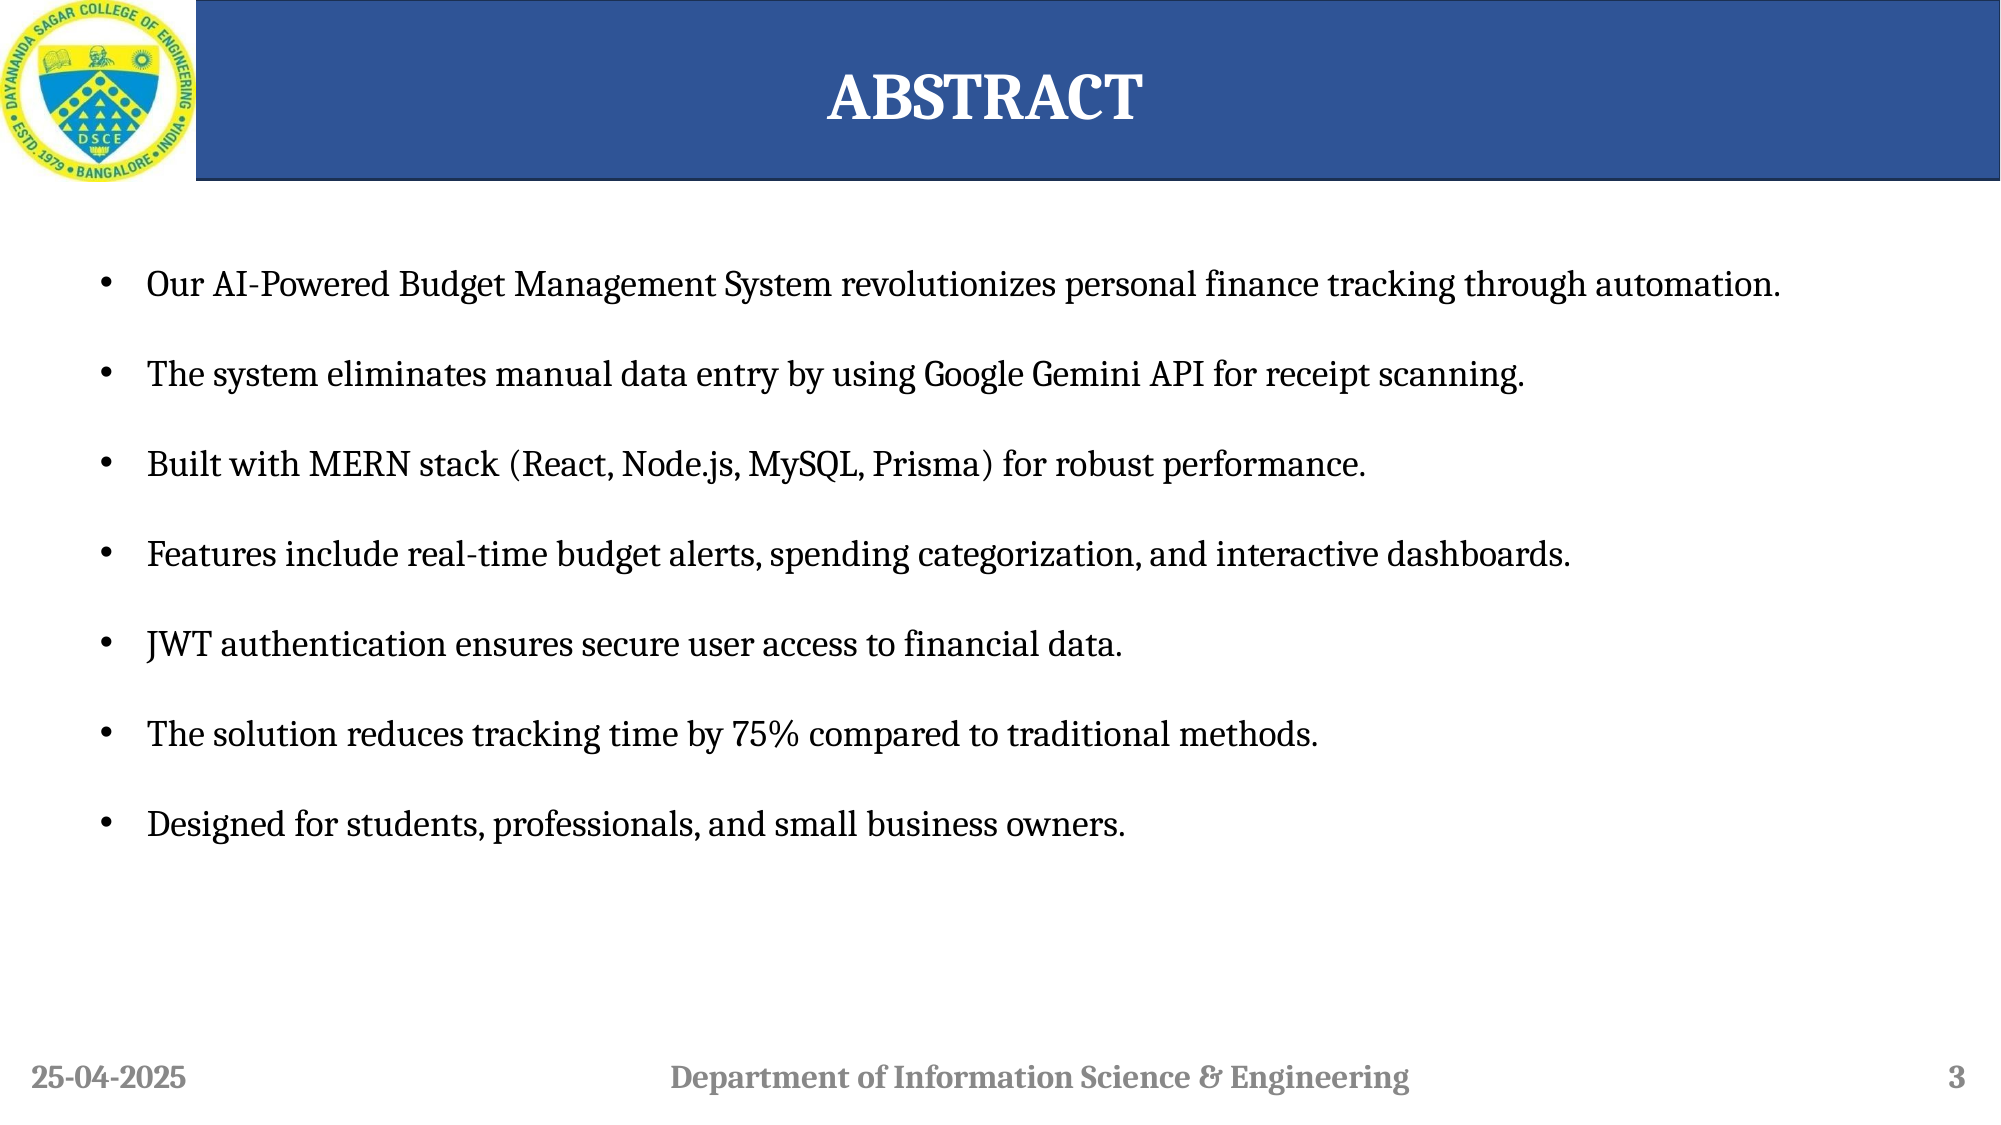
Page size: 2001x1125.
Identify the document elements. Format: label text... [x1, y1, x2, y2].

footer Department of Information Science & Engineering [668, 1060, 1436, 1125]
picture [0, 0, 196, 182]
slide_number 3 [1942, 1060, 1977, 1125]
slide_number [29, 1060, 214, 1125]
list Our AI-Powered Budget Management System revolutionizes personal finance tracking through automation. The system eliminates manual data entry by using Google Gemini API for receipt scanning. Built with MERN stack (React, Node.js, MySQL, Prisma) for robust performance. Features include real-time budget alerts, spending categorization, and interactive dashboards. JWT authentication ensures secure user access to financial data. The solution reduces tracking time by 75% compared to traditional methods. Designed for students, professionals, and small business owners. [99, 258, 1900, 850]
title ABSTRACT [825, 50, 1162, 241]
